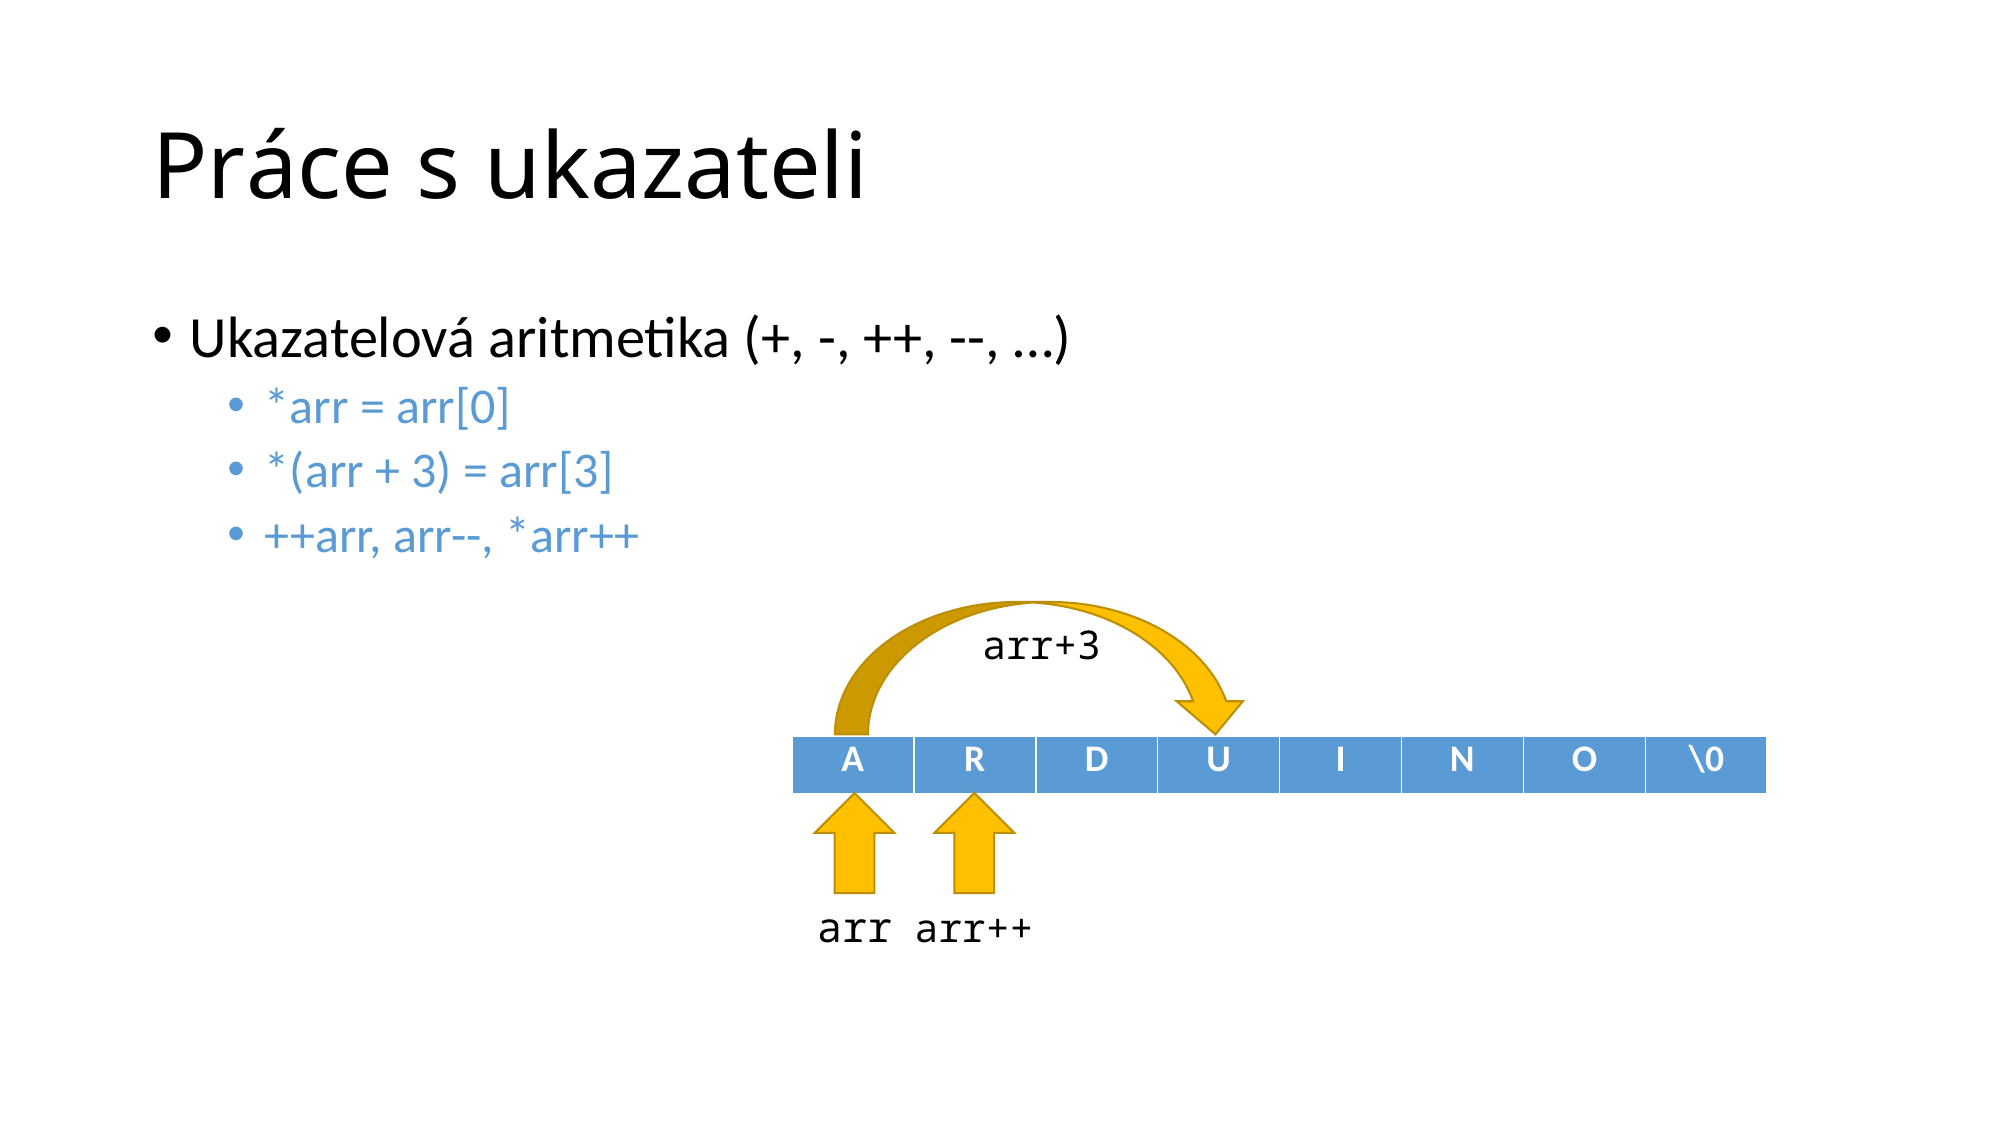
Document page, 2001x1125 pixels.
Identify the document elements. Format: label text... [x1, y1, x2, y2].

title Práce s ukazateli [137, 59, 1863, 278]
table_header D [1037, 737, 1157, 793]
text_box [932, 791, 1017, 895]
table_header \0 [1646, 737, 1766, 793]
table_header O [1524, 737, 1645, 793]
text_box arr [802, 893, 907, 958]
table_header A [793, 737, 913, 793]
text_box arr+3 [967, 612, 1116, 675]
table_header N [1402, 737, 1523, 793]
list Ukazatelová aritmetika (+, -, ++, --, …) *arr = arr[0] *(arr + 3) = arr[3] ++arr, arr--, *arr++ [137, 299, 1863, 1014]
text_box arr++ [899, 895, 1049, 959]
table_header U [1158, 737, 1279, 793]
table_header R [915, 737, 1035, 793]
text_box [812, 791, 897, 893]
table_header I [1280, 737, 1401, 793]
text_box [833, 600, 1246, 736]
